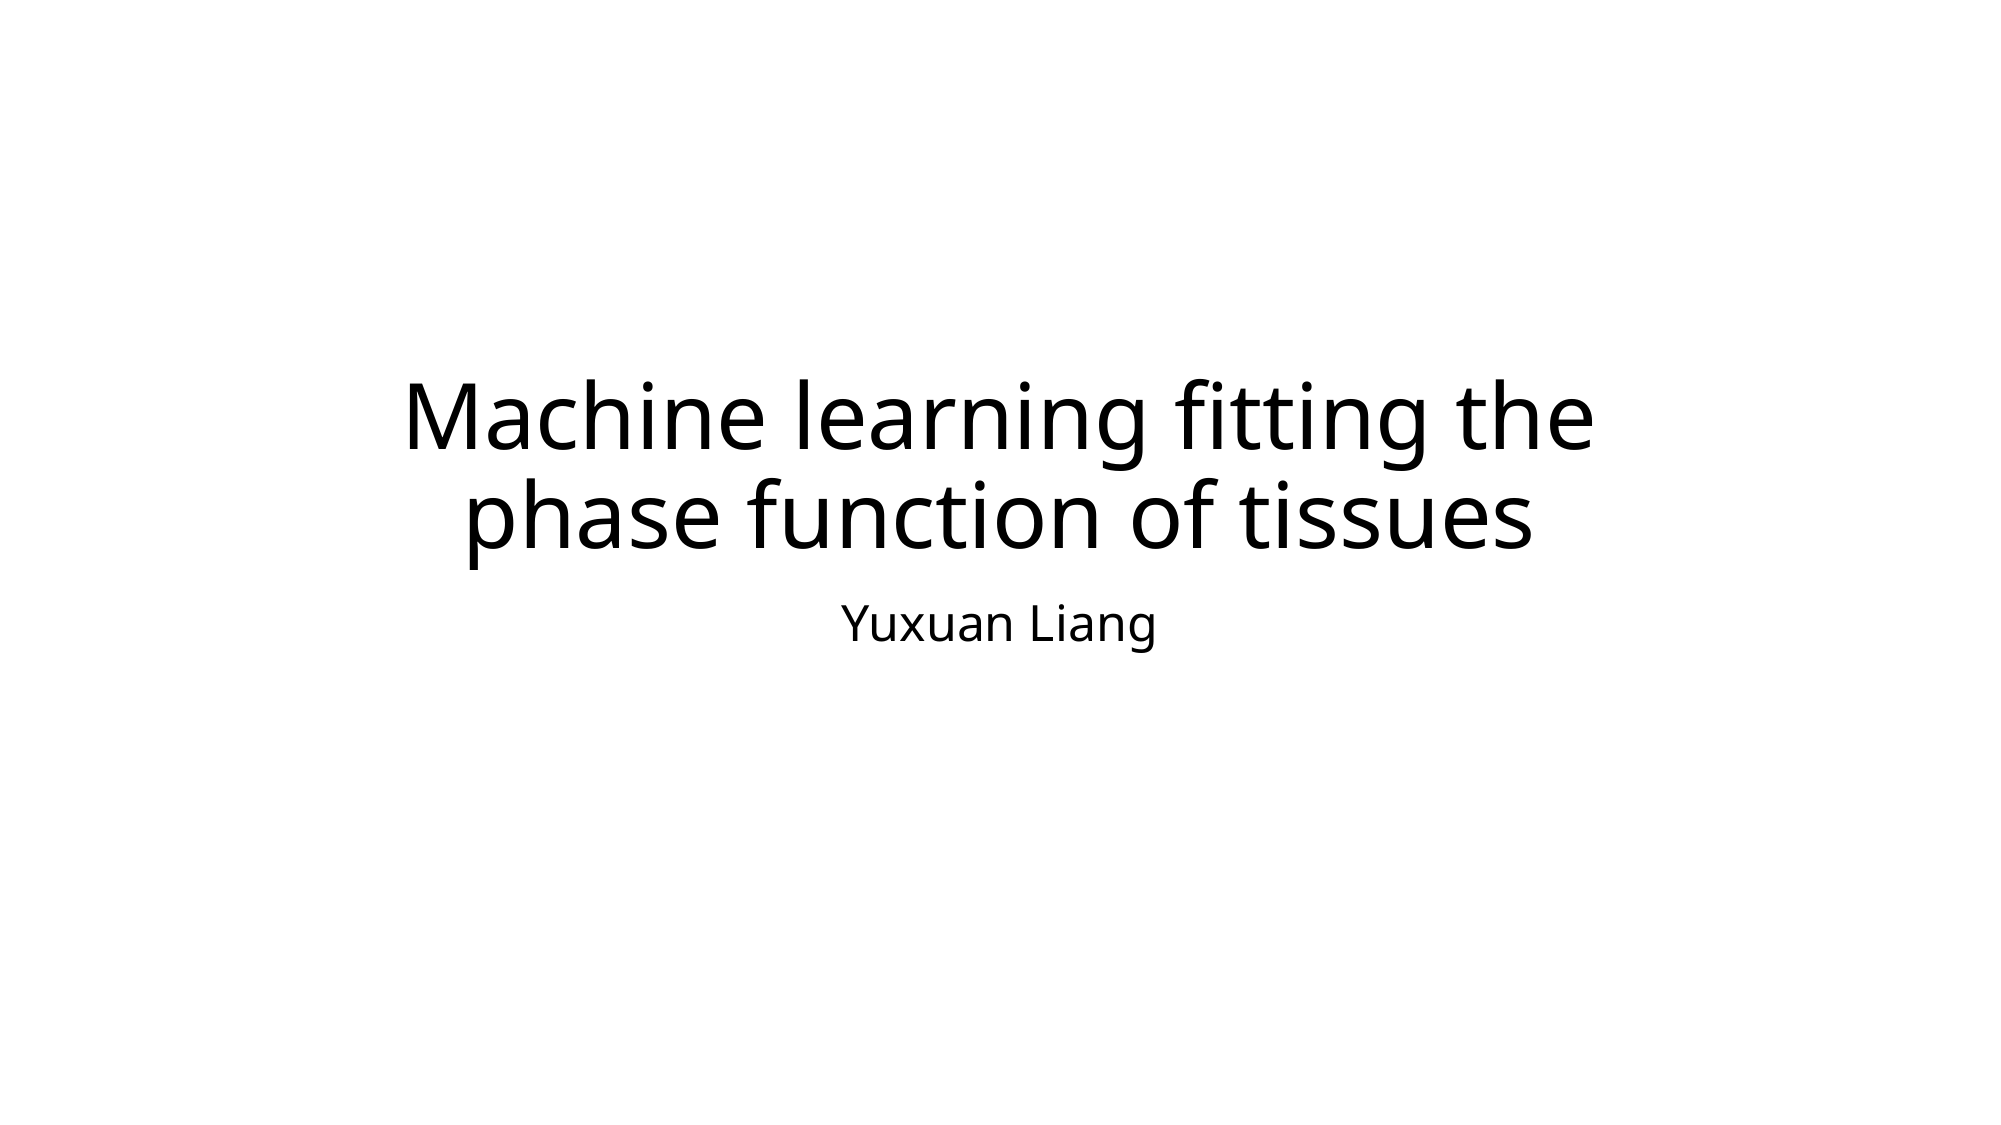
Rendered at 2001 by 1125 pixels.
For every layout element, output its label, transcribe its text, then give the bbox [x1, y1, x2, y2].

title Machine learning fitting the phase function of tissues [249, 184, 1750, 576]
subtitle Yuxuan Liang [249, 590, 1750, 863]
